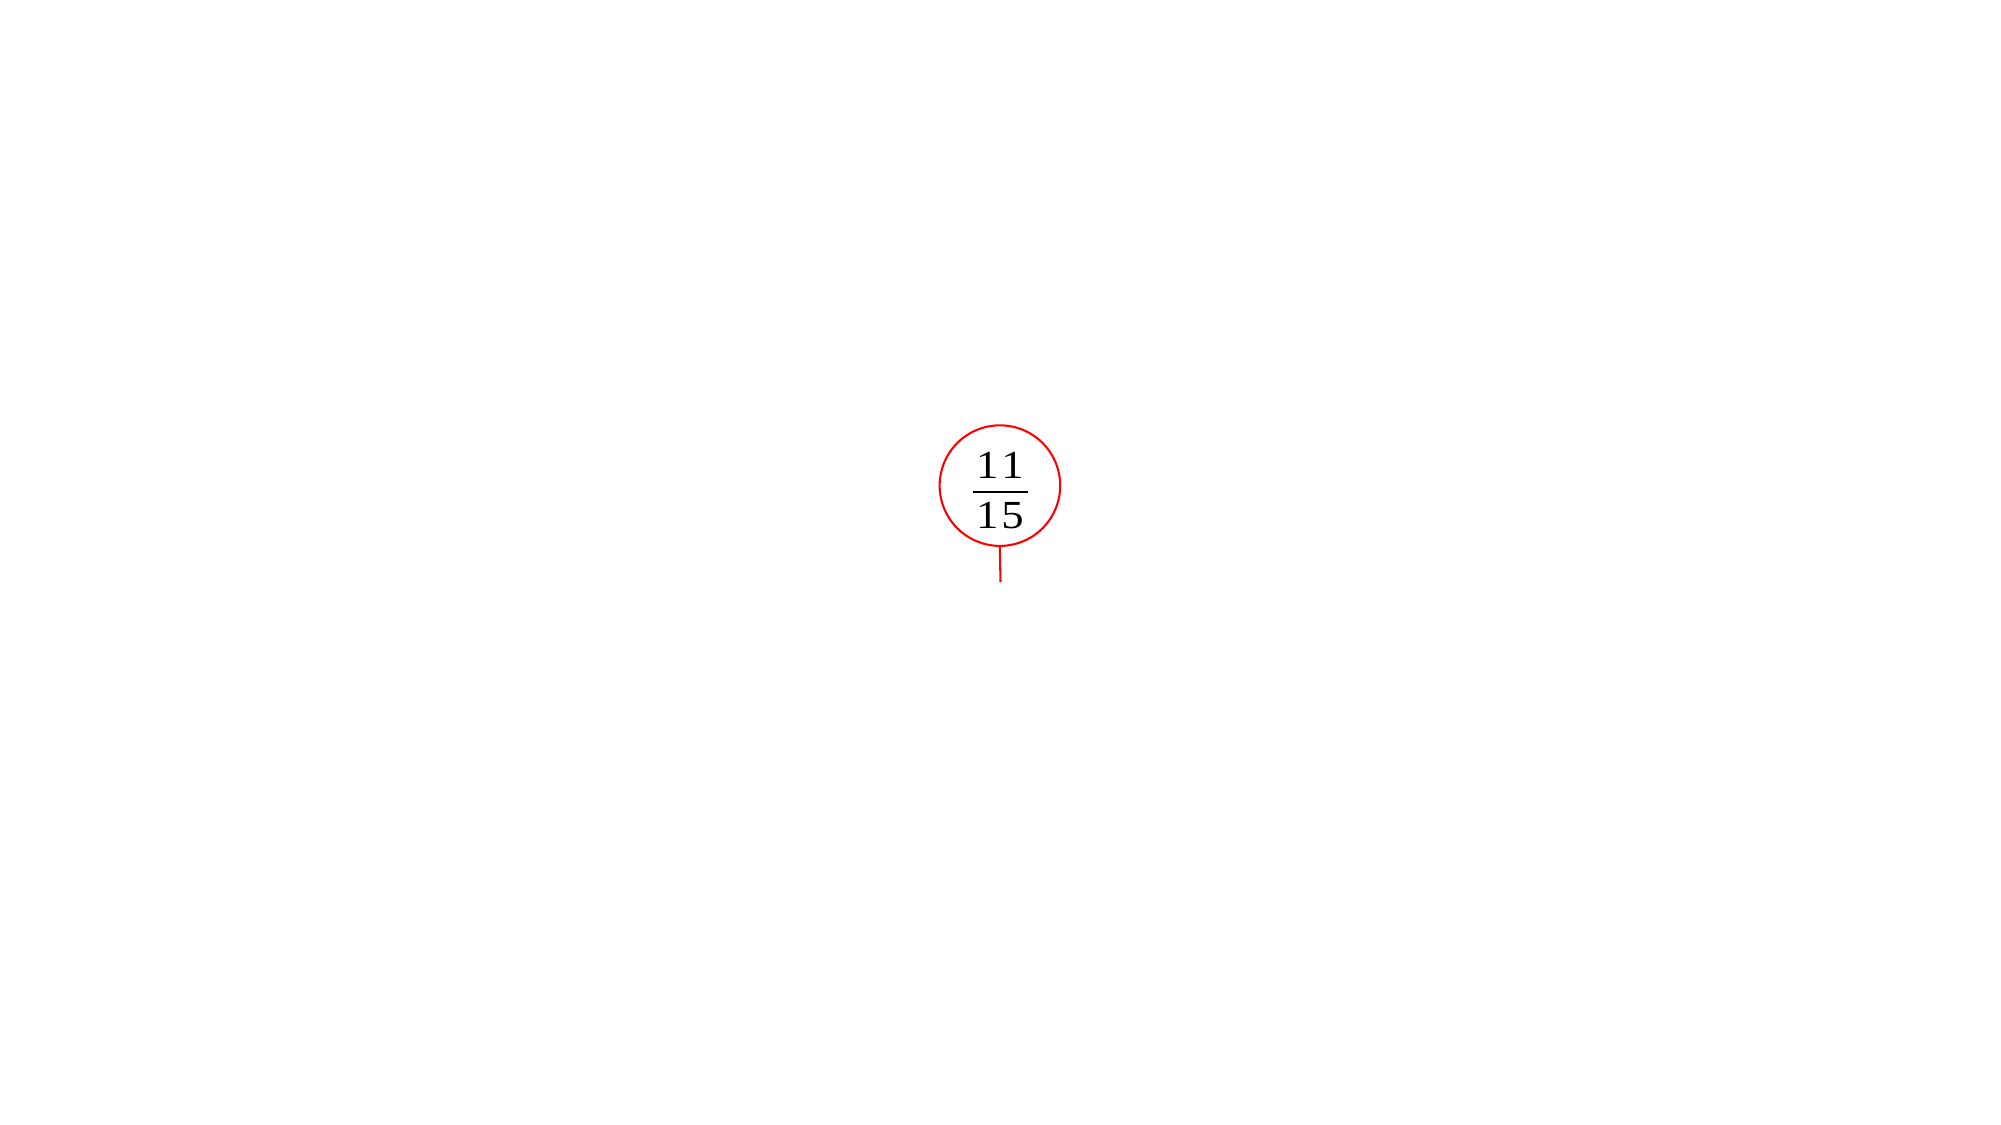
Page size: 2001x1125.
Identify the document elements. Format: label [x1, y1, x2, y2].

text_box [939, 425, 1061, 583]
